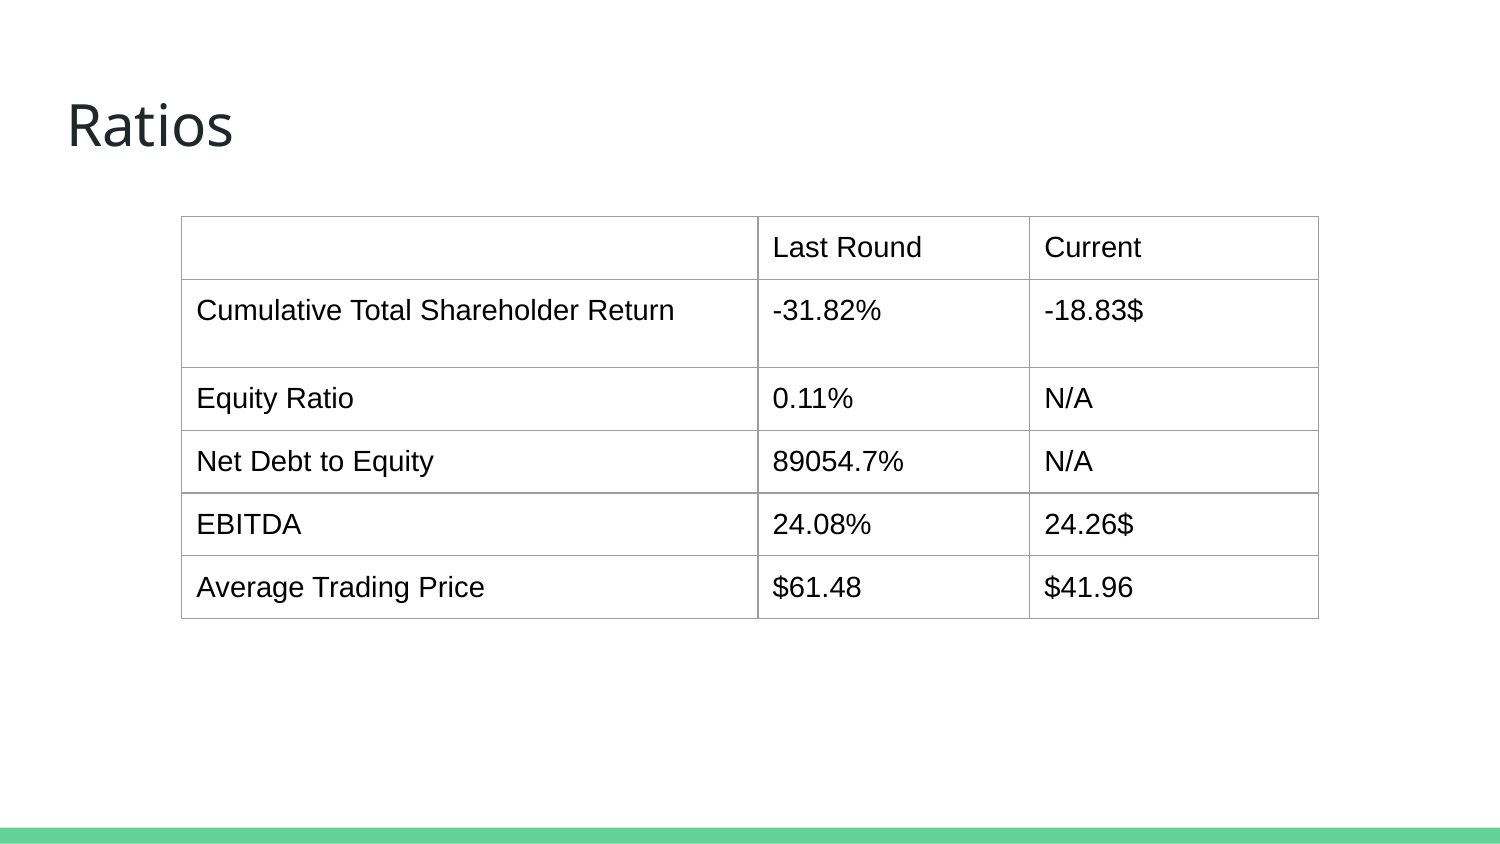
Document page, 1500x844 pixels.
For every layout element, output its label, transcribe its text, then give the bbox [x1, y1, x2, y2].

table_cell N/A [1030, 368, 1318, 430]
table_cell 24.08% [759, 494, 1029, 555]
table_cell Equity Ratio [182, 368, 757, 430]
table_cell 89054.7% [759, 431, 1029, 492]
table_cell -31.82% [759, 280, 1029, 367]
table_cell Cumulative Total Shareholder Return [182, 280, 757, 367]
table_cell 24.26$ [1030, 494, 1318, 555]
table_cell Average Trading Price [182, 556, 757, 618]
table_cell EBITDA [182, 494, 757, 555]
table_header [182, 217, 757, 279]
table_cell -18.83$ [1030, 280, 1318, 367]
table_header Last Round [759, 217, 1029, 279]
table_cell N/A [1030, 431, 1318, 492]
table_cell $41.96 [1030, 556, 1318, 618]
table_cell $61.48 [759, 556, 1029, 618]
table_cell 0.11% [759, 368, 1029, 430]
table_header Current [1030, 217, 1318, 279]
title Ratios [51, 72, 1449, 167]
table_cell Net Debt to Equity [182, 431, 757, 492]
